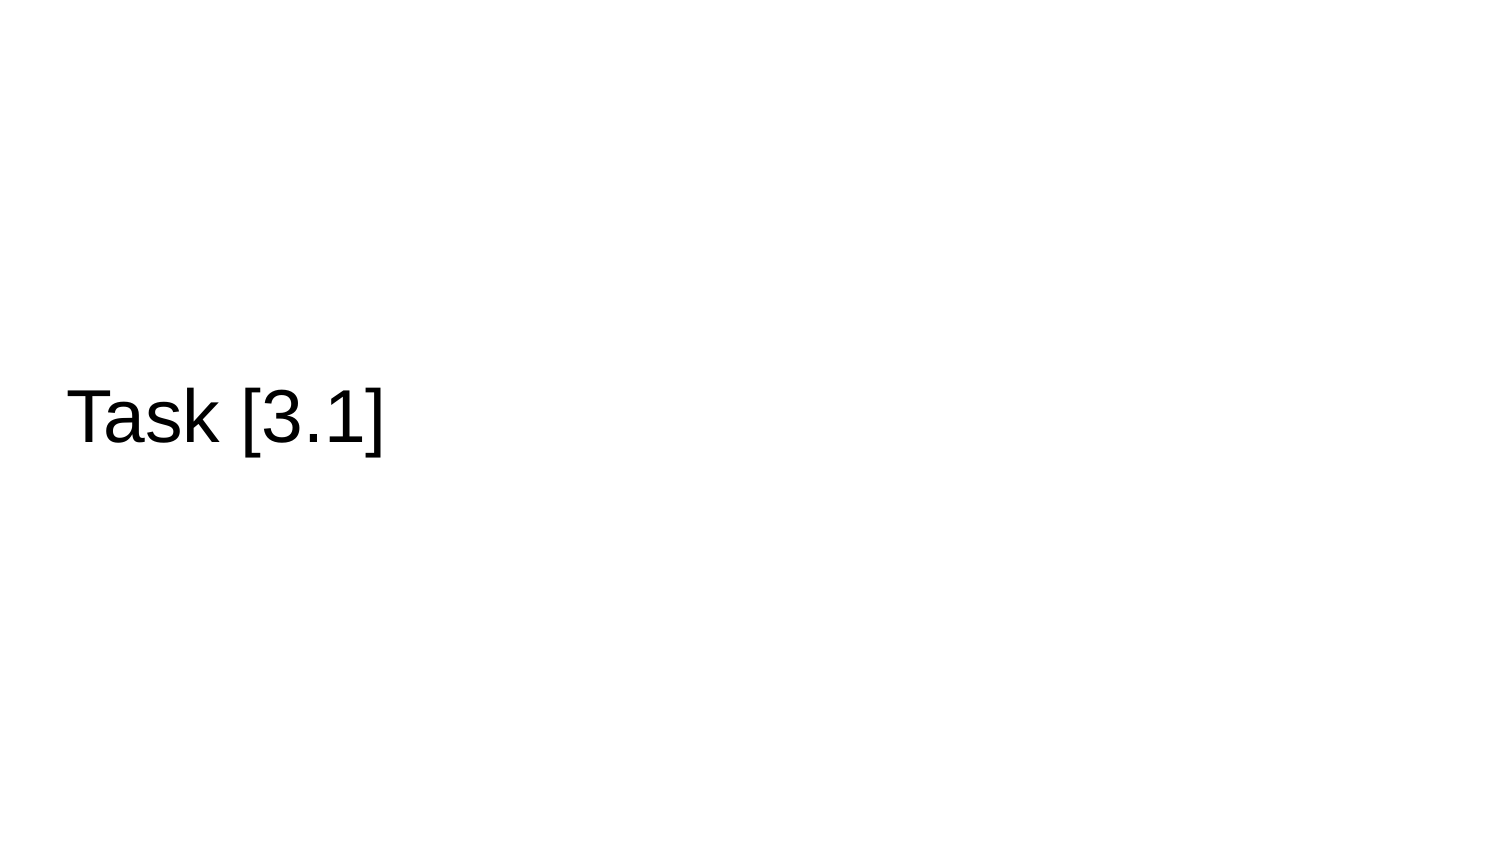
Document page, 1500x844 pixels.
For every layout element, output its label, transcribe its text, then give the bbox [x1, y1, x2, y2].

title Task [3.1] [51, 352, 1449, 491]
